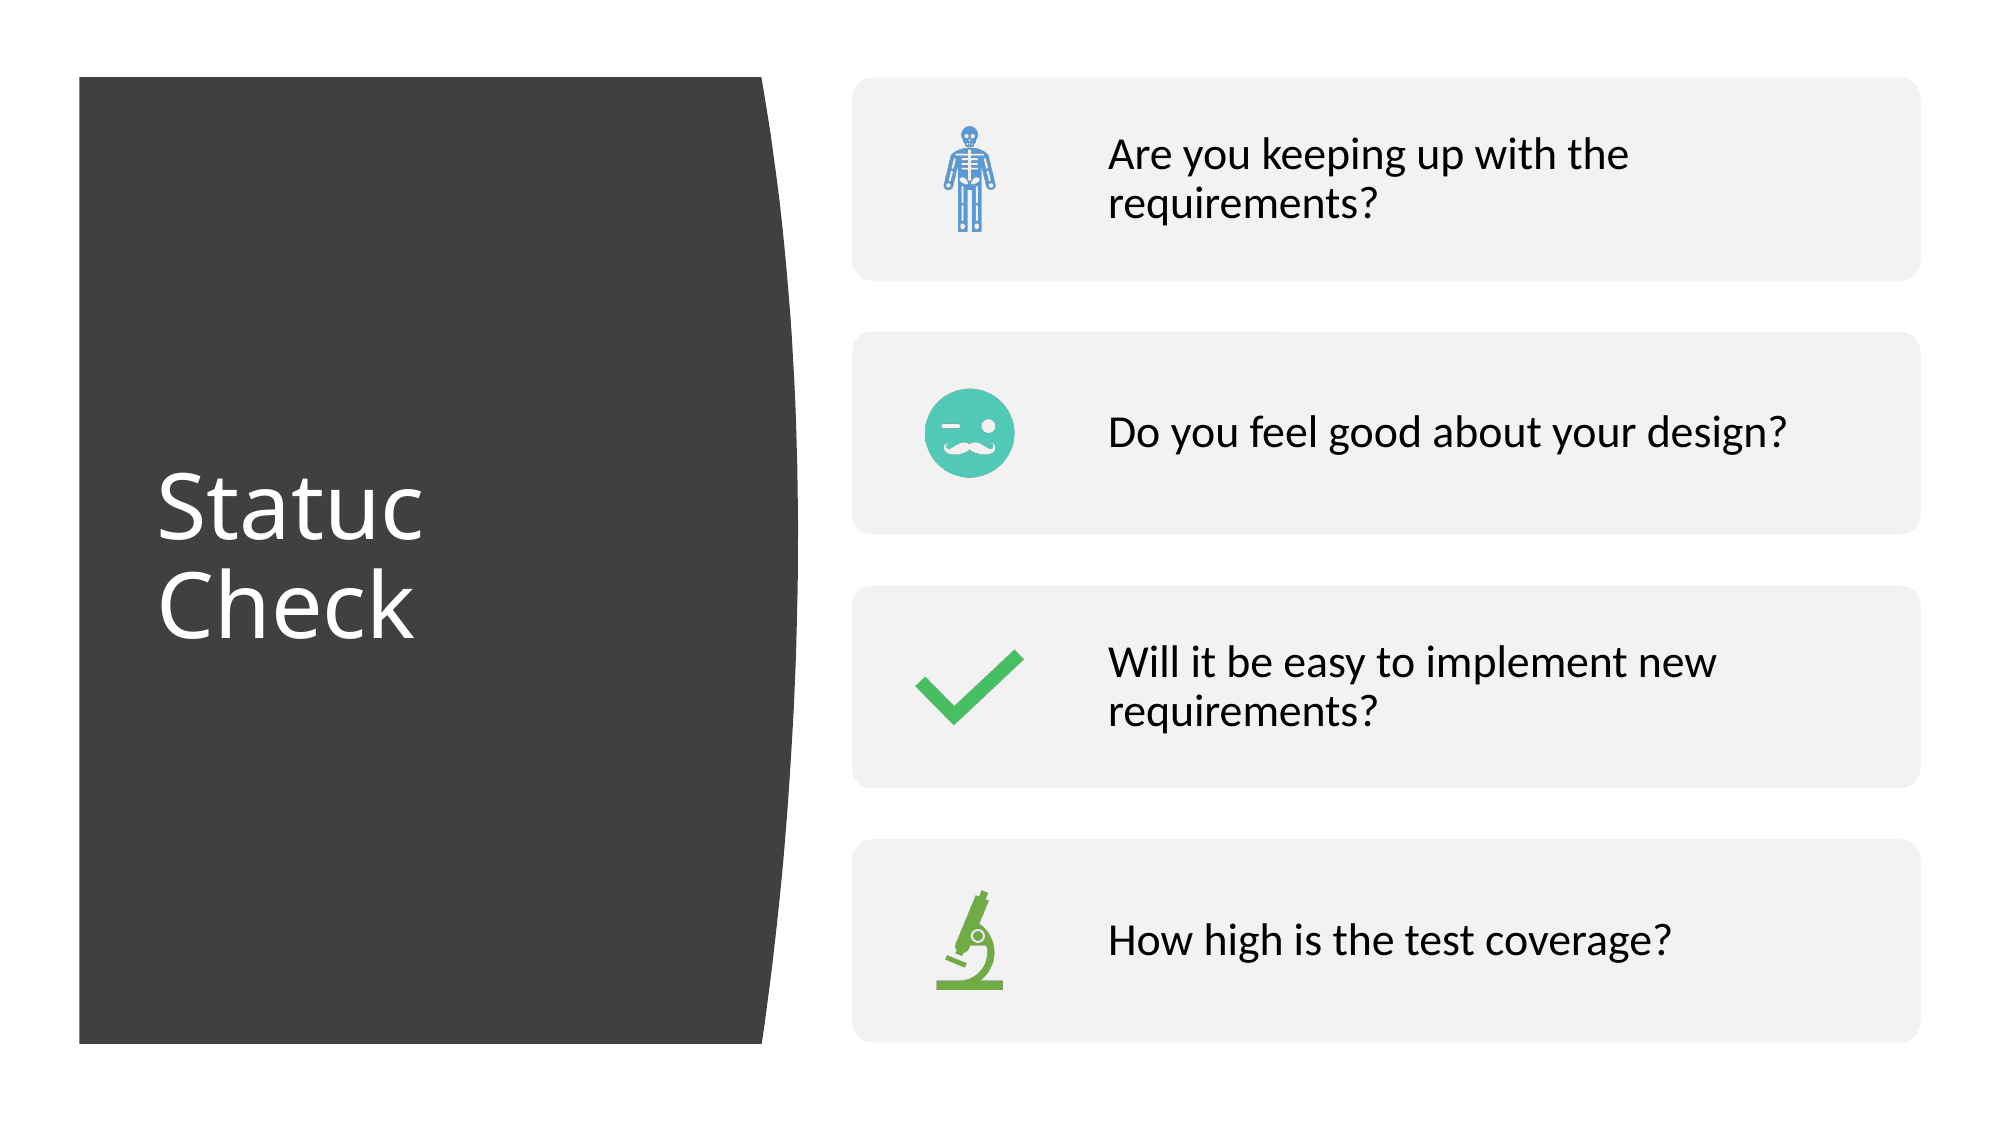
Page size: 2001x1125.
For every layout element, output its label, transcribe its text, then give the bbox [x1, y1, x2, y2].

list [852, 77, 1921, 1043]
text_box [78, 76, 800, 1045]
title Statuc Check [141, 166, 702, 953]
